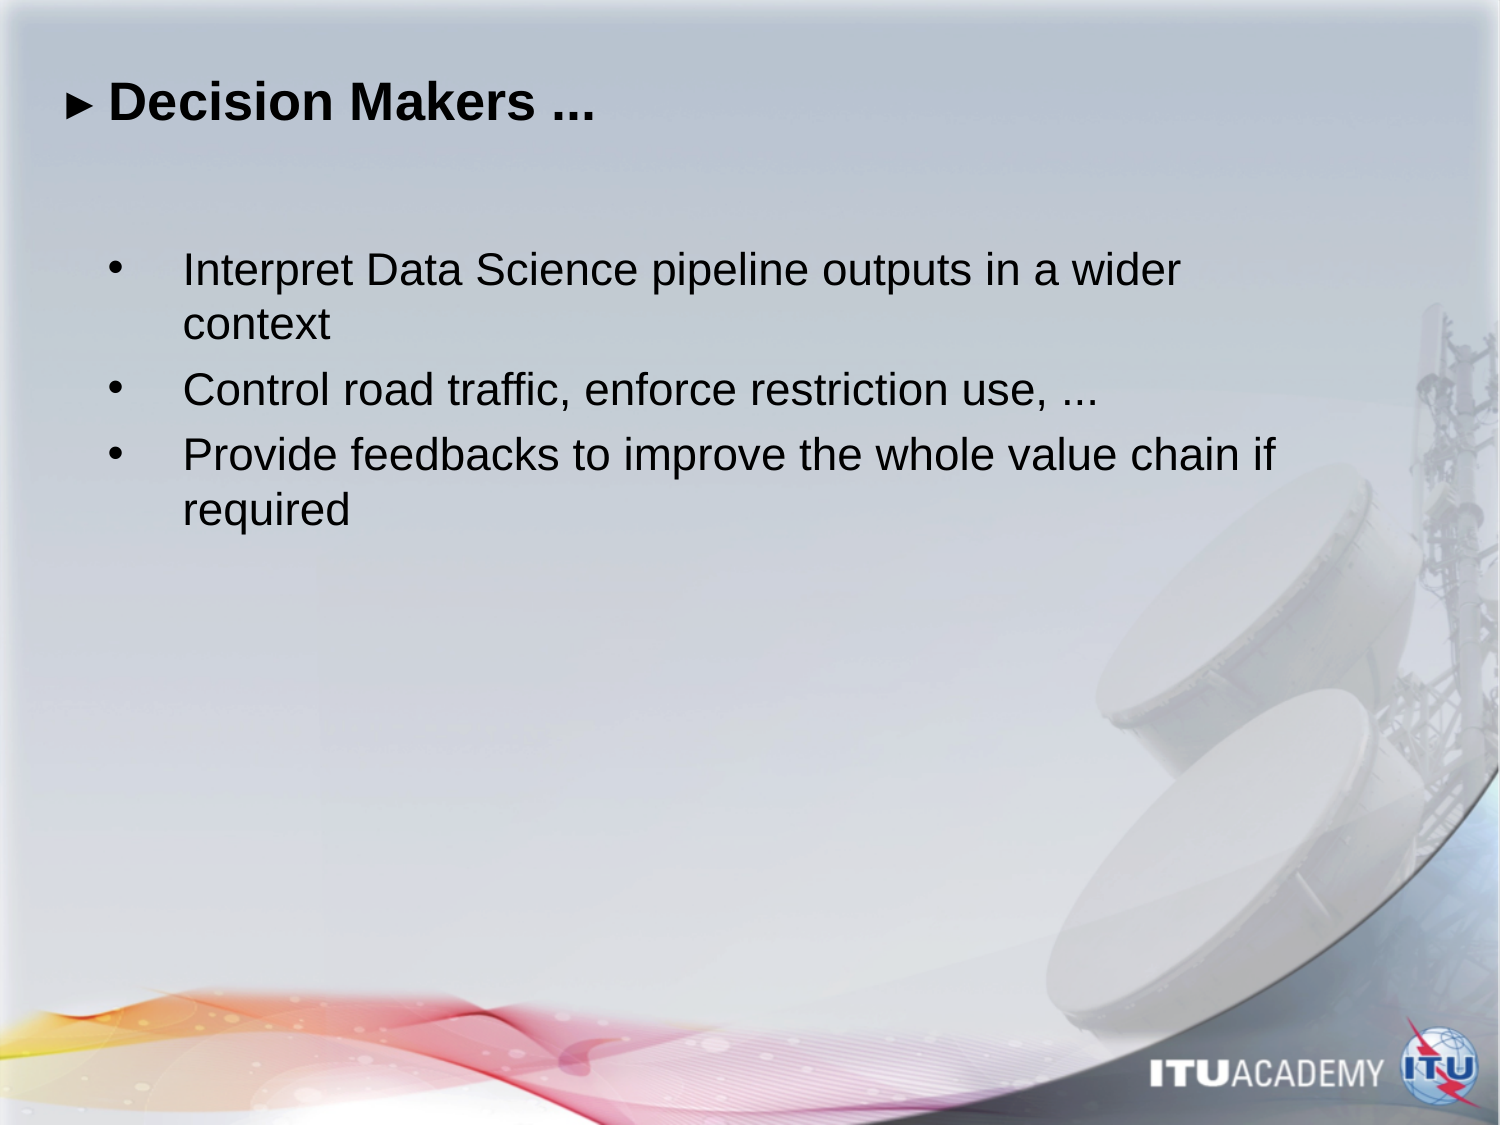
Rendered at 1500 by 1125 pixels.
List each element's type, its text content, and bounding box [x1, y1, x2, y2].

title ▸ Decision Makers ... [58, 58, 1410, 174]
picture [0, 0, 1500, 1125]
list Interpret Data Science pipeline outputs in a wider context Control road traffic, enforce restriction use, ... Provide feedbacks to improve the whole value chain if required [99, 231, 1342, 776]
